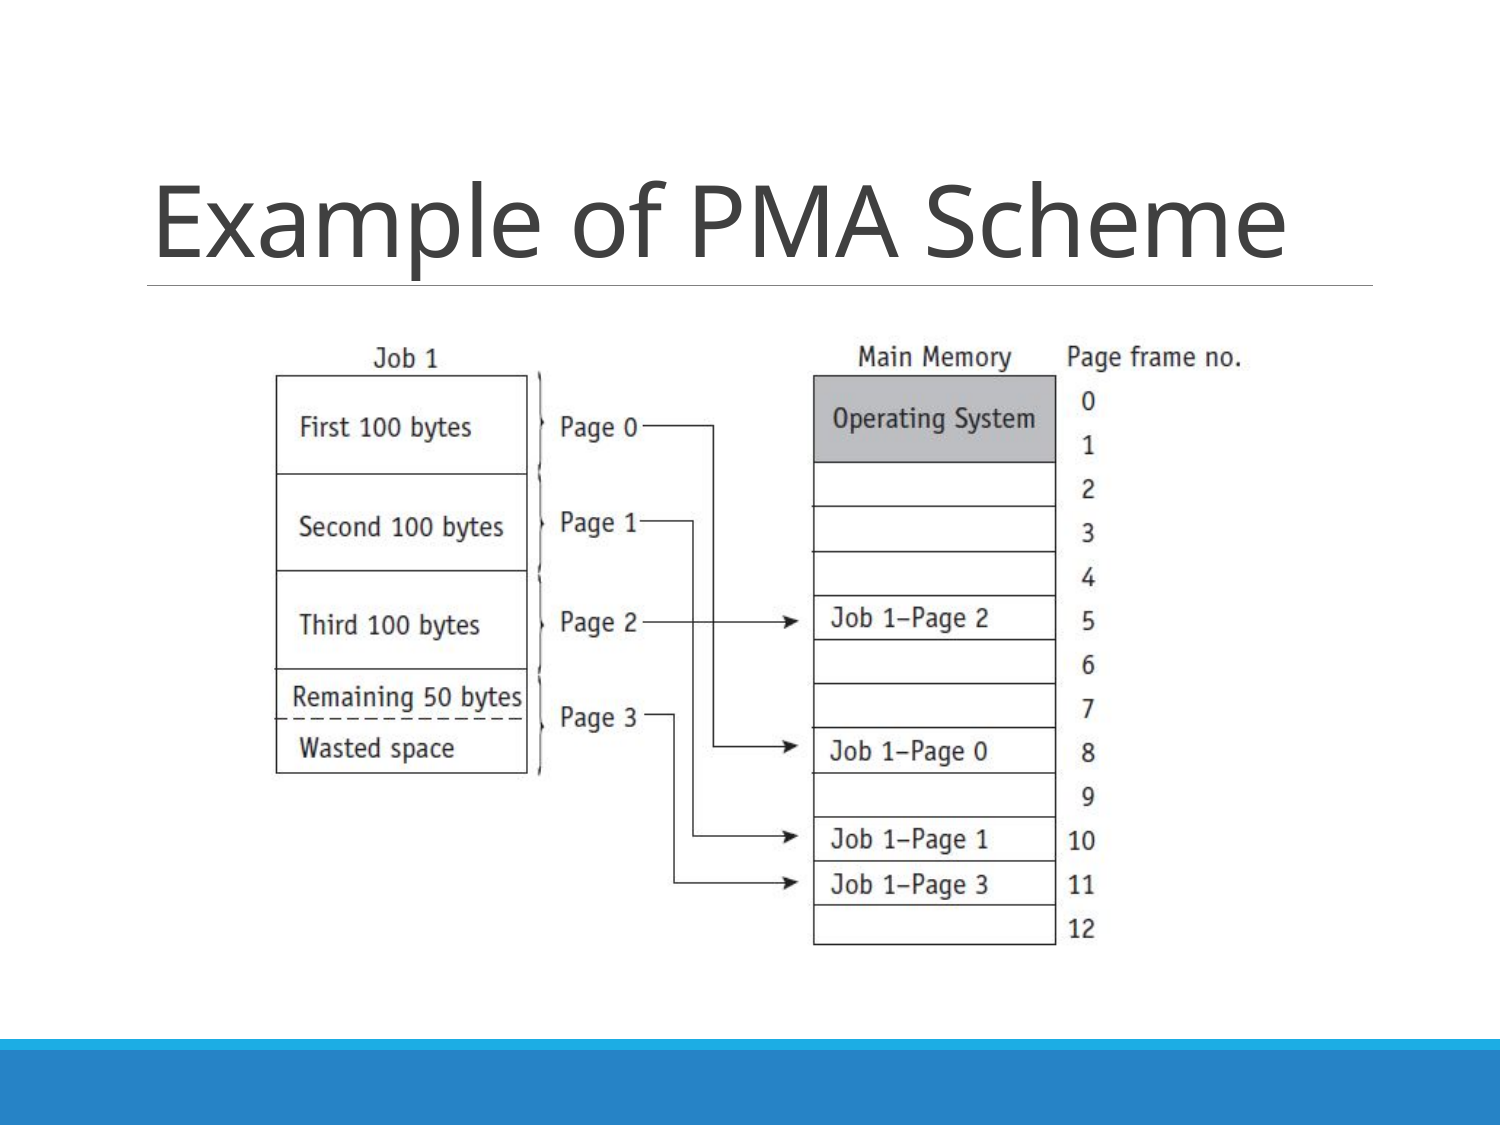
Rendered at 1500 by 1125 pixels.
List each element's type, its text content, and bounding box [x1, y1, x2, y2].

title Example of PMA Scheme [135, 47, 1373, 285]
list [224, 324, 1276, 986]
